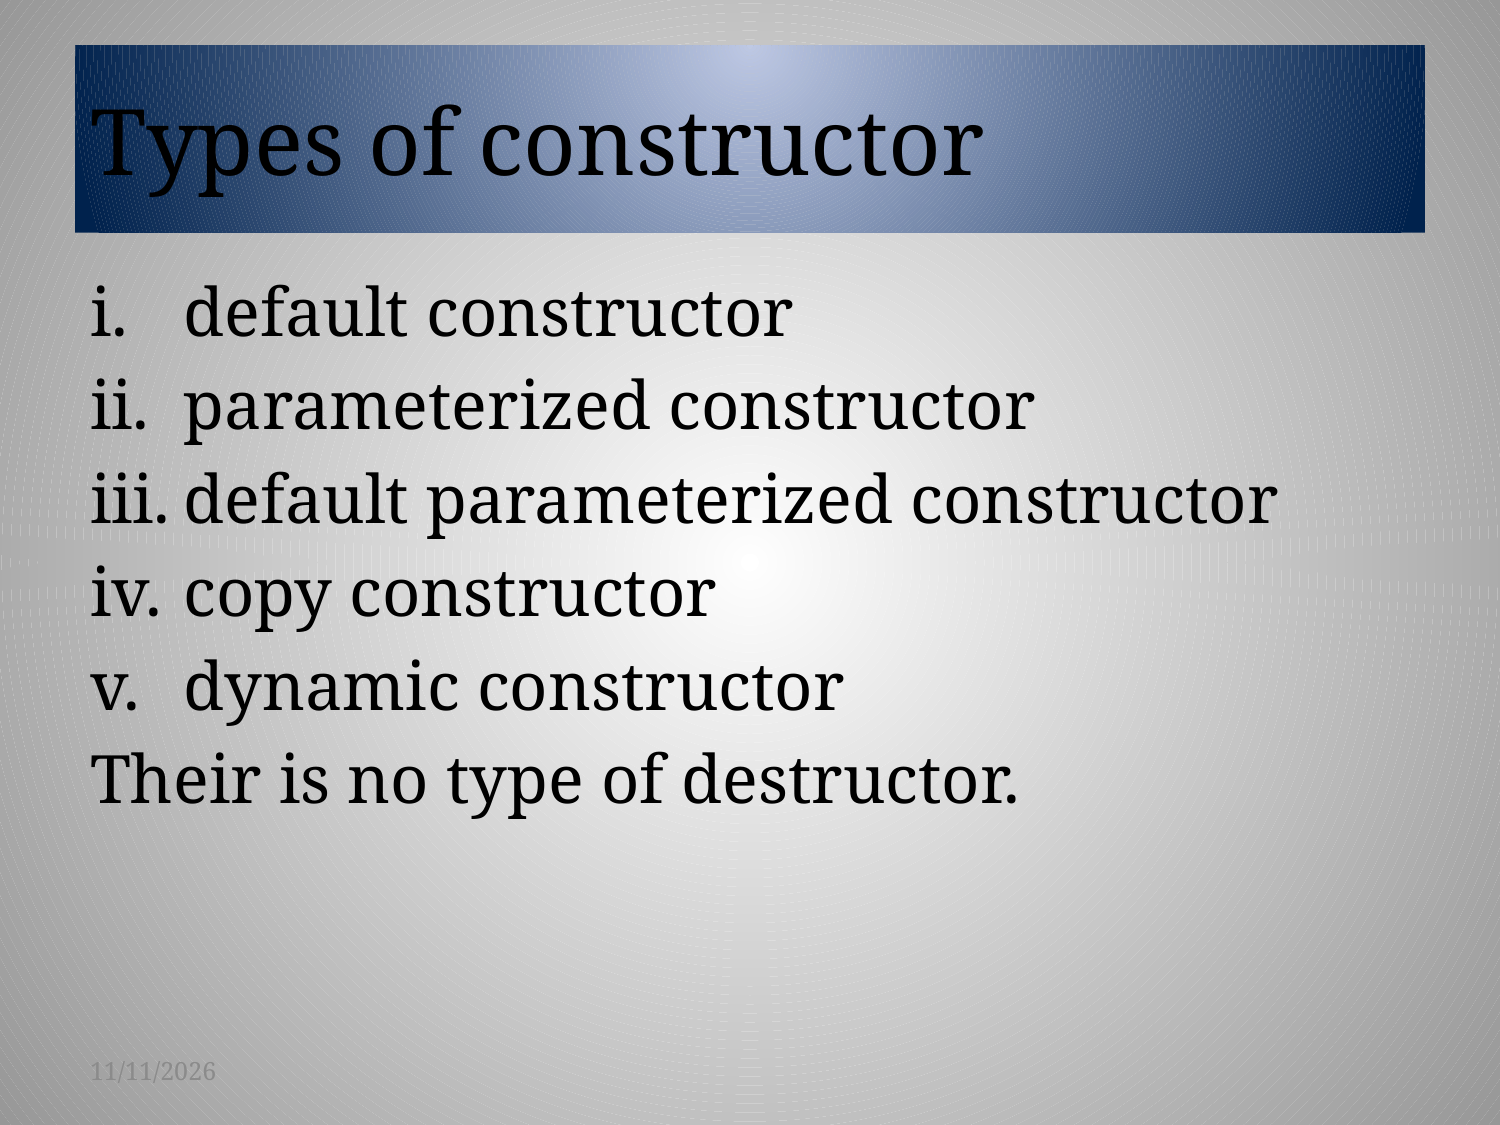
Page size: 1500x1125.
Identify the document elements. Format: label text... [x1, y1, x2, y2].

title Types of constructor [75, 45, 1425, 233]
list default constructor parameterized constructor default parameterized constructor copy constructor dynamic constructor Their is no type of destructor. [75, 262, 1425, 1005]
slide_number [75, 1042, 425, 1103]
